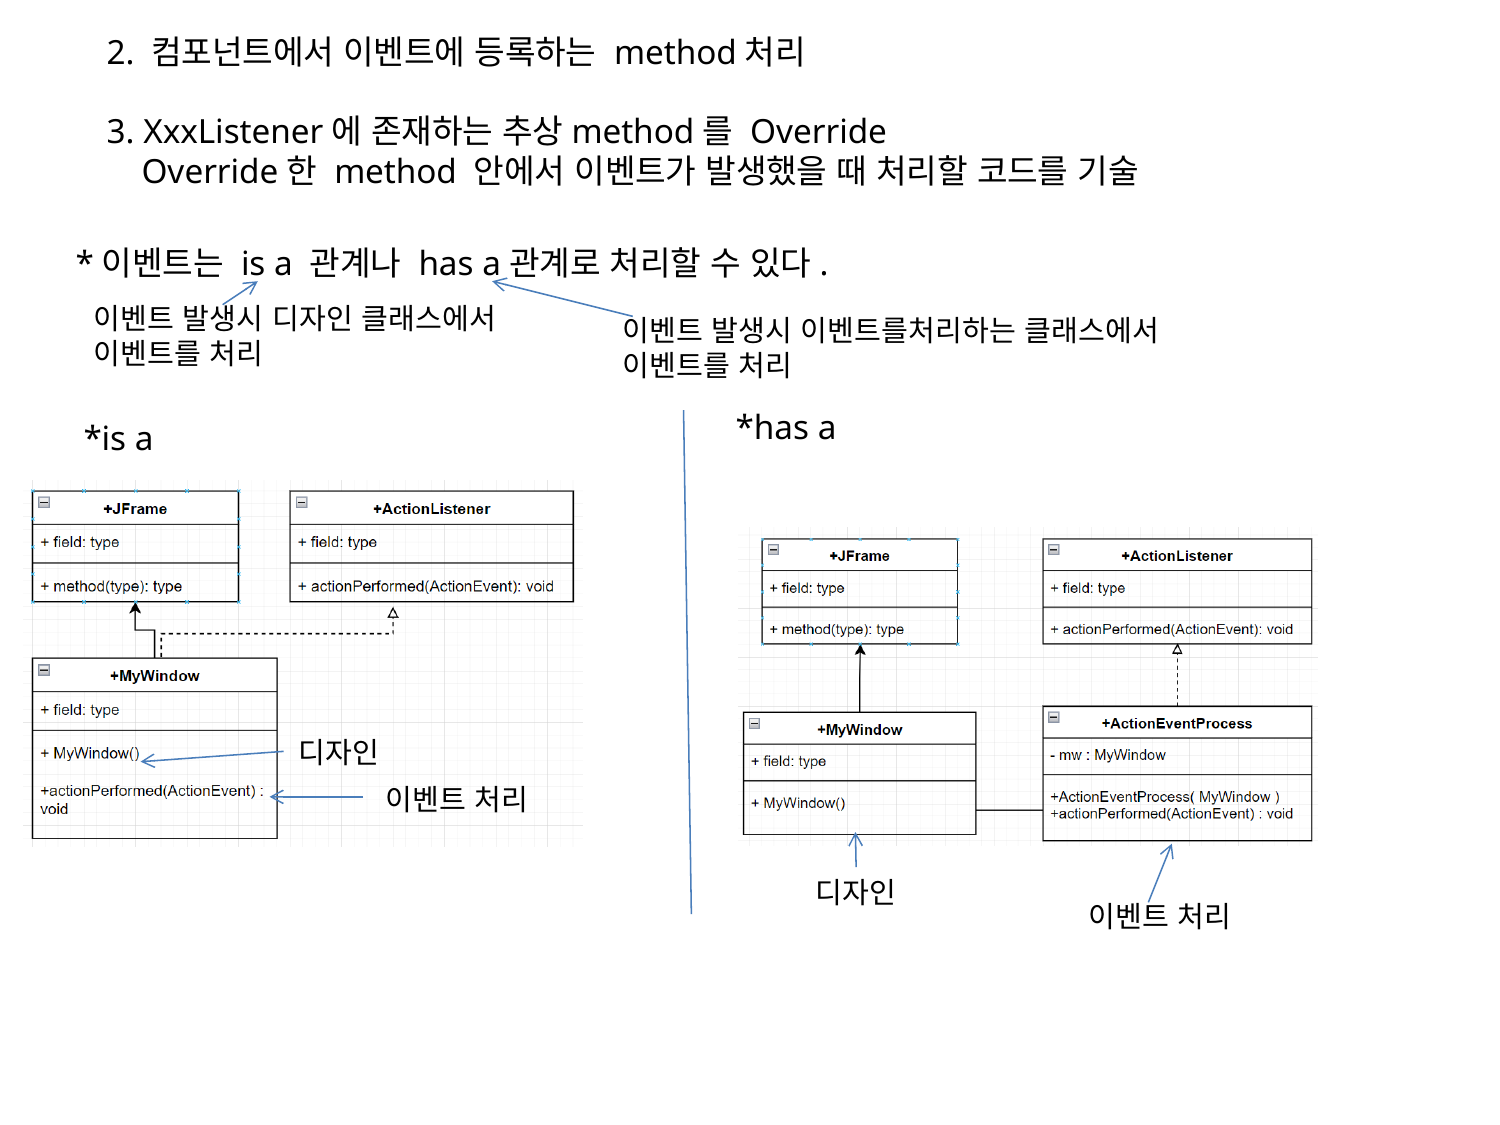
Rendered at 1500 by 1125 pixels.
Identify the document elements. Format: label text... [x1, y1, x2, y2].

text_box *is a [68, 410, 169, 465]
picture [738, 527, 1318, 846]
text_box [587, 657, 732, 667]
text_box 이벤트 발생시 디자인 클래스에서 이벤트를 처리 [78, 292, 512, 378]
picture [23, 480, 583, 847]
text_box 2. 컴포넌트에서 이벤트에 등록하는 method처리 3. XxxListener에 존재하는 추상method를 Override Override한 method 안에서 이벤트가 발생했을 때 처리할 코드를 기술 [91, 23, 1155, 198]
text_box 이벤트 발생시 이벤트를처리하는 클래스에서 이벤트를 처리 [607, 304, 1176, 390]
text_box 디자인 [800, 867, 912, 917]
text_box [491, 280, 633, 317]
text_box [222, 280, 258, 305]
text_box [1130, 861, 1190, 885]
text_box *이벤트는 is a 관계나 has a관계로 처리할 수 있다. [60, 234, 844, 289]
text_box *has a [720, 398, 852, 454]
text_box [140, 751, 281, 762]
text_box 이벤트 처리 [1073, 890, 1247, 941]
